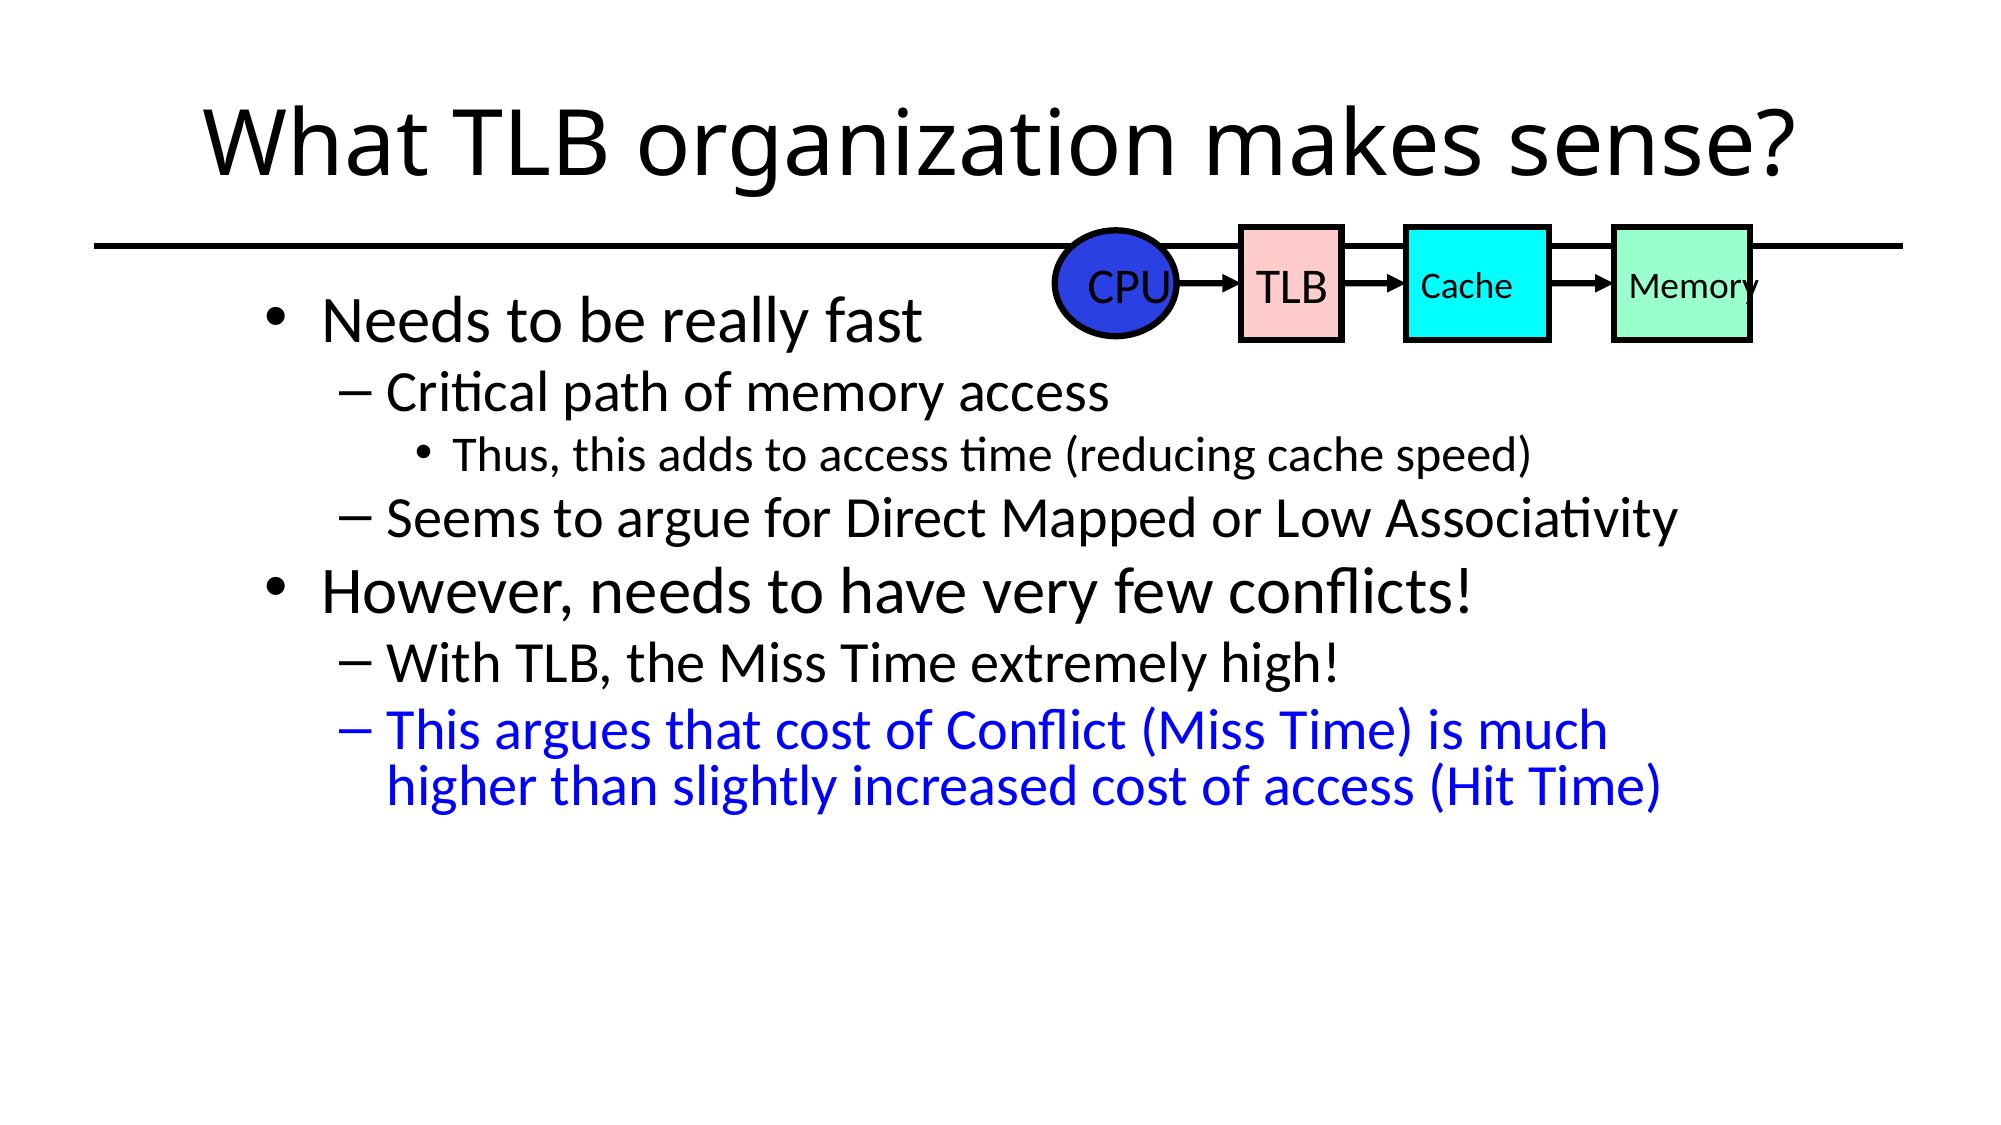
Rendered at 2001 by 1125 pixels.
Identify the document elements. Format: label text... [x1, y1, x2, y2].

list Needs to be really fast Critical path of memory access Thus, this adds to access time (reducing cache speed) Seems to argue for Direct Mapped or Low Associativity However, needs to have very few conflicts! With TLB, the Miss Time extremely high! This argues that cost of Conflict (Miss Time) is much higher than slightly increased cost of access (Hit Time) [249, 283, 1750, 1109]
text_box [1054, 226, 1751, 340]
title What TLB organization makes sense? [99, 45, 1900, 233]
